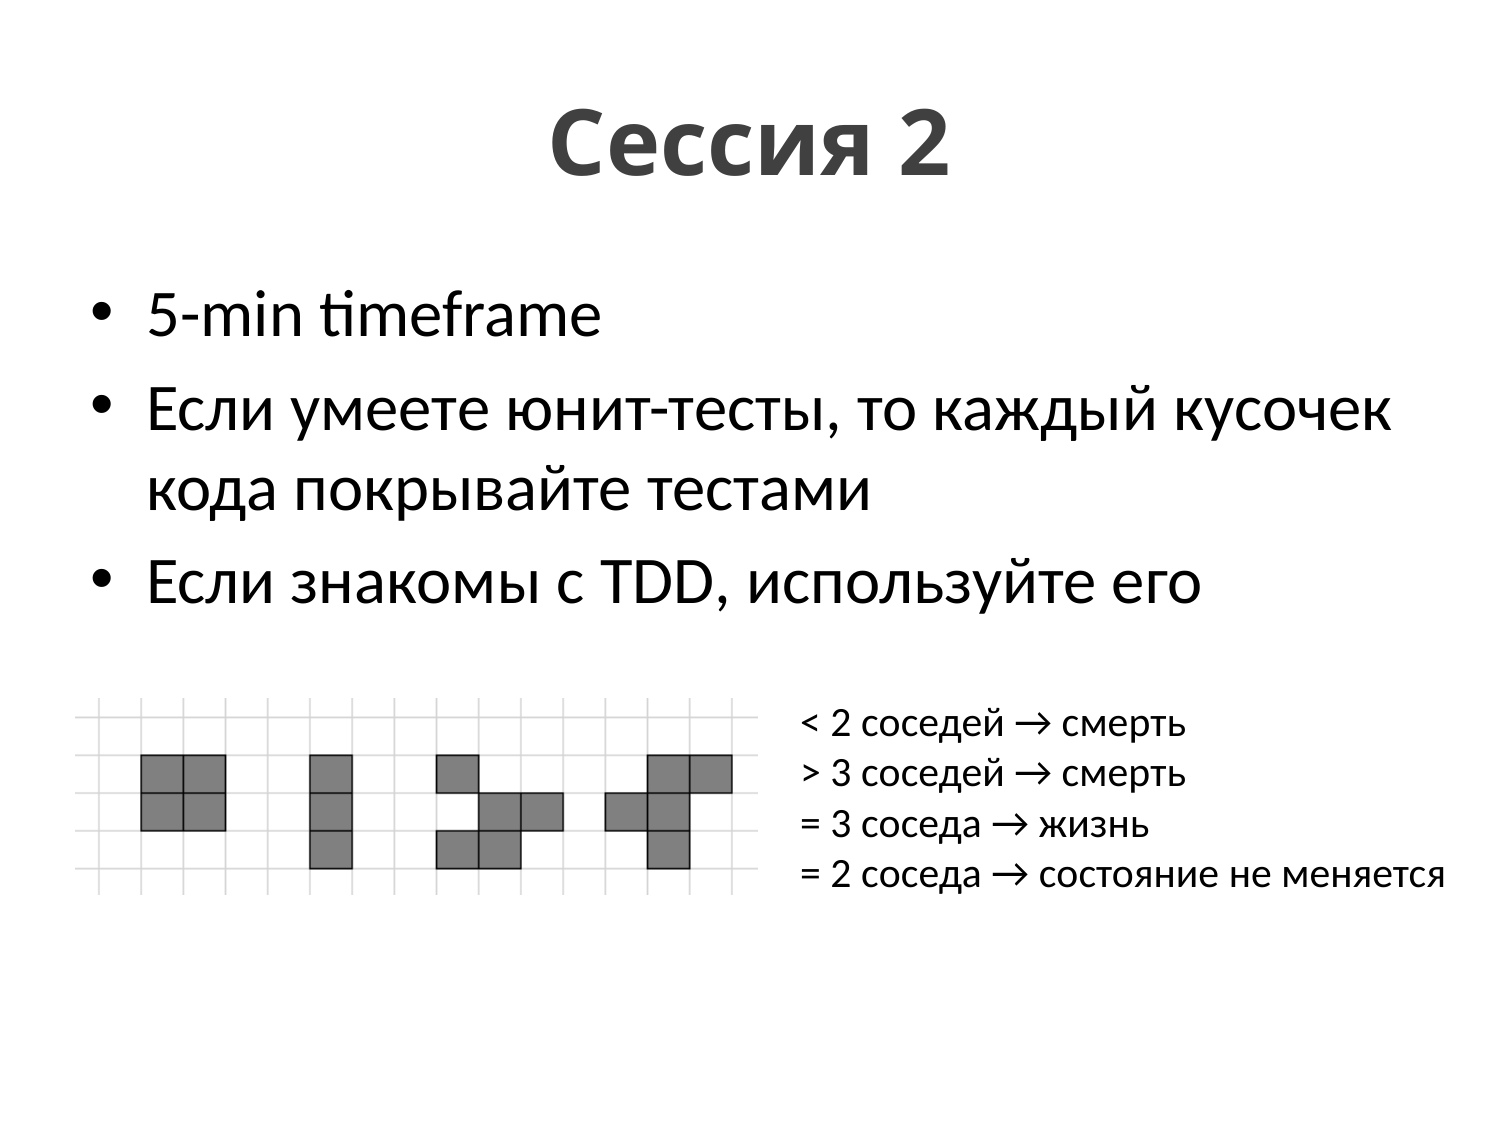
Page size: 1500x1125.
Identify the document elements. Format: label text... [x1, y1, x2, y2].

title Сессия 2 [75, 45, 1425, 233]
text_box < 2 соседей → смерть > 3 соседей → смерть = 3 соседа → жизнь = 2 соседа → состояние не меняется [785, 687, 1489, 903]
picture [74, 698, 758, 895]
list 5-min timeframe Если умеете юнит-тесты, то каждый кусочек кода покрывайте тестами Если знакомы с TDD, используйте его [75, 262, 1425, 1005]
